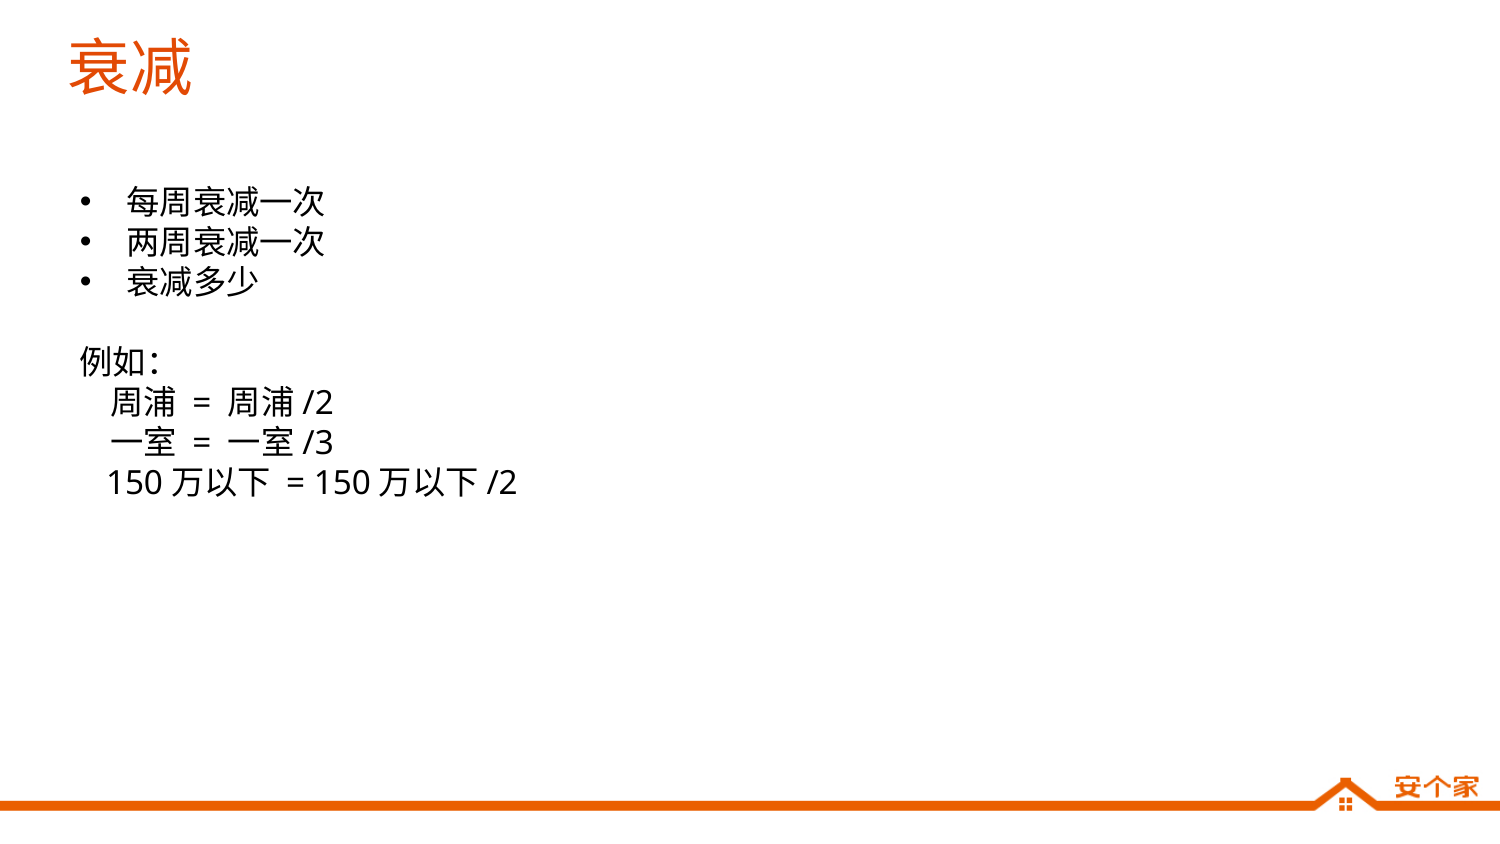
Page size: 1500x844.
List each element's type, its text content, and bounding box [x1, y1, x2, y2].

title 衰减 [53, 20, 1329, 127]
picture [0, 769, 1500, 824]
subtitle 每周衰减一次 两周衰减一次 衰减多少 例如： 周浦 = 周浦/2 一室 = 一室/3 150万以下 = 150万以下/2 [65, 173, 1388, 732]
